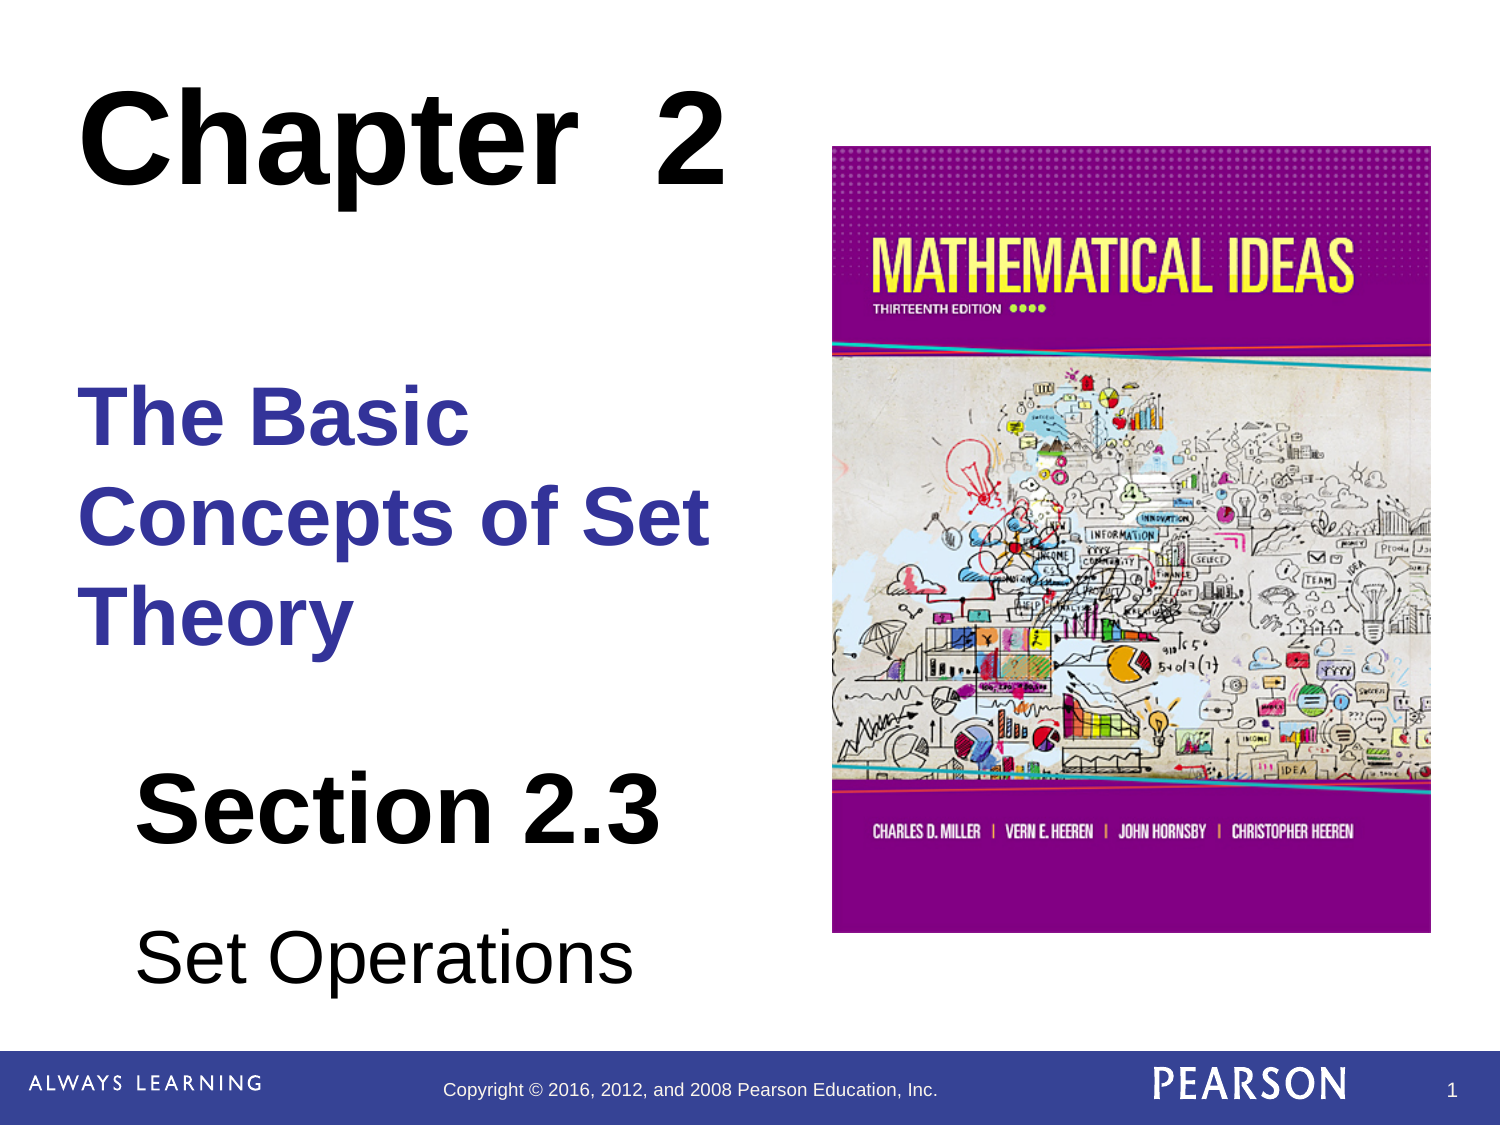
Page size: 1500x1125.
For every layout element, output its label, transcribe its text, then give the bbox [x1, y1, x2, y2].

text_box Section 2.3 [119, 741, 750, 871]
title Chapter 2 [62, 43, 1437, 213]
picture [832, 213, 1431, 933]
text_box Set Operations [119, 900, 750, 1010]
subtitle The Basic Concepts of Set Theory [62, 238, 810, 1010]
